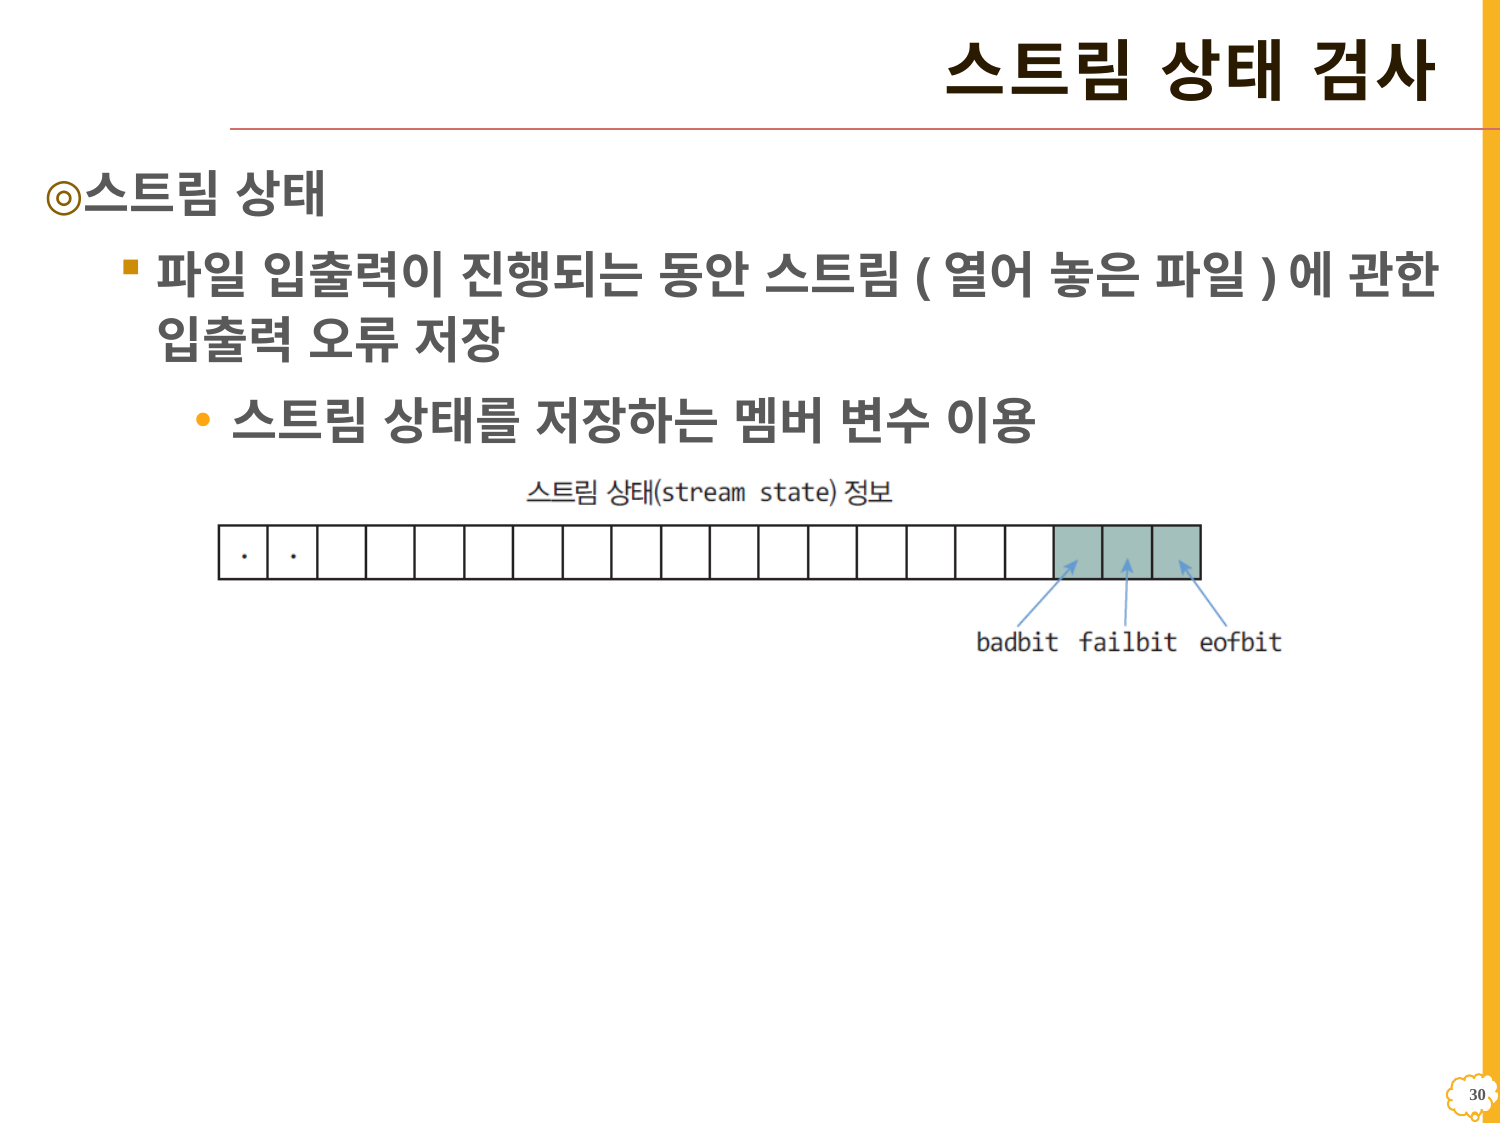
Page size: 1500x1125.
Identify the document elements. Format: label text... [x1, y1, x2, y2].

text_box [100, 219, 1438, 1047]
list 스트림 상태 파일 입출력이 진행되는 동안 스트림(열어 놓은 파일)에 관한 입출력 오류 저장 스트림 상태를 저장하는 멤버 변수 이용 [29, 149, 1459, 1106]
picture [202, 467, 1298, 683]
slide_number 29 [1448, 1067, 1500, 1120]
title 스트림 상태 검사 [198, 19, 1453, 130]
